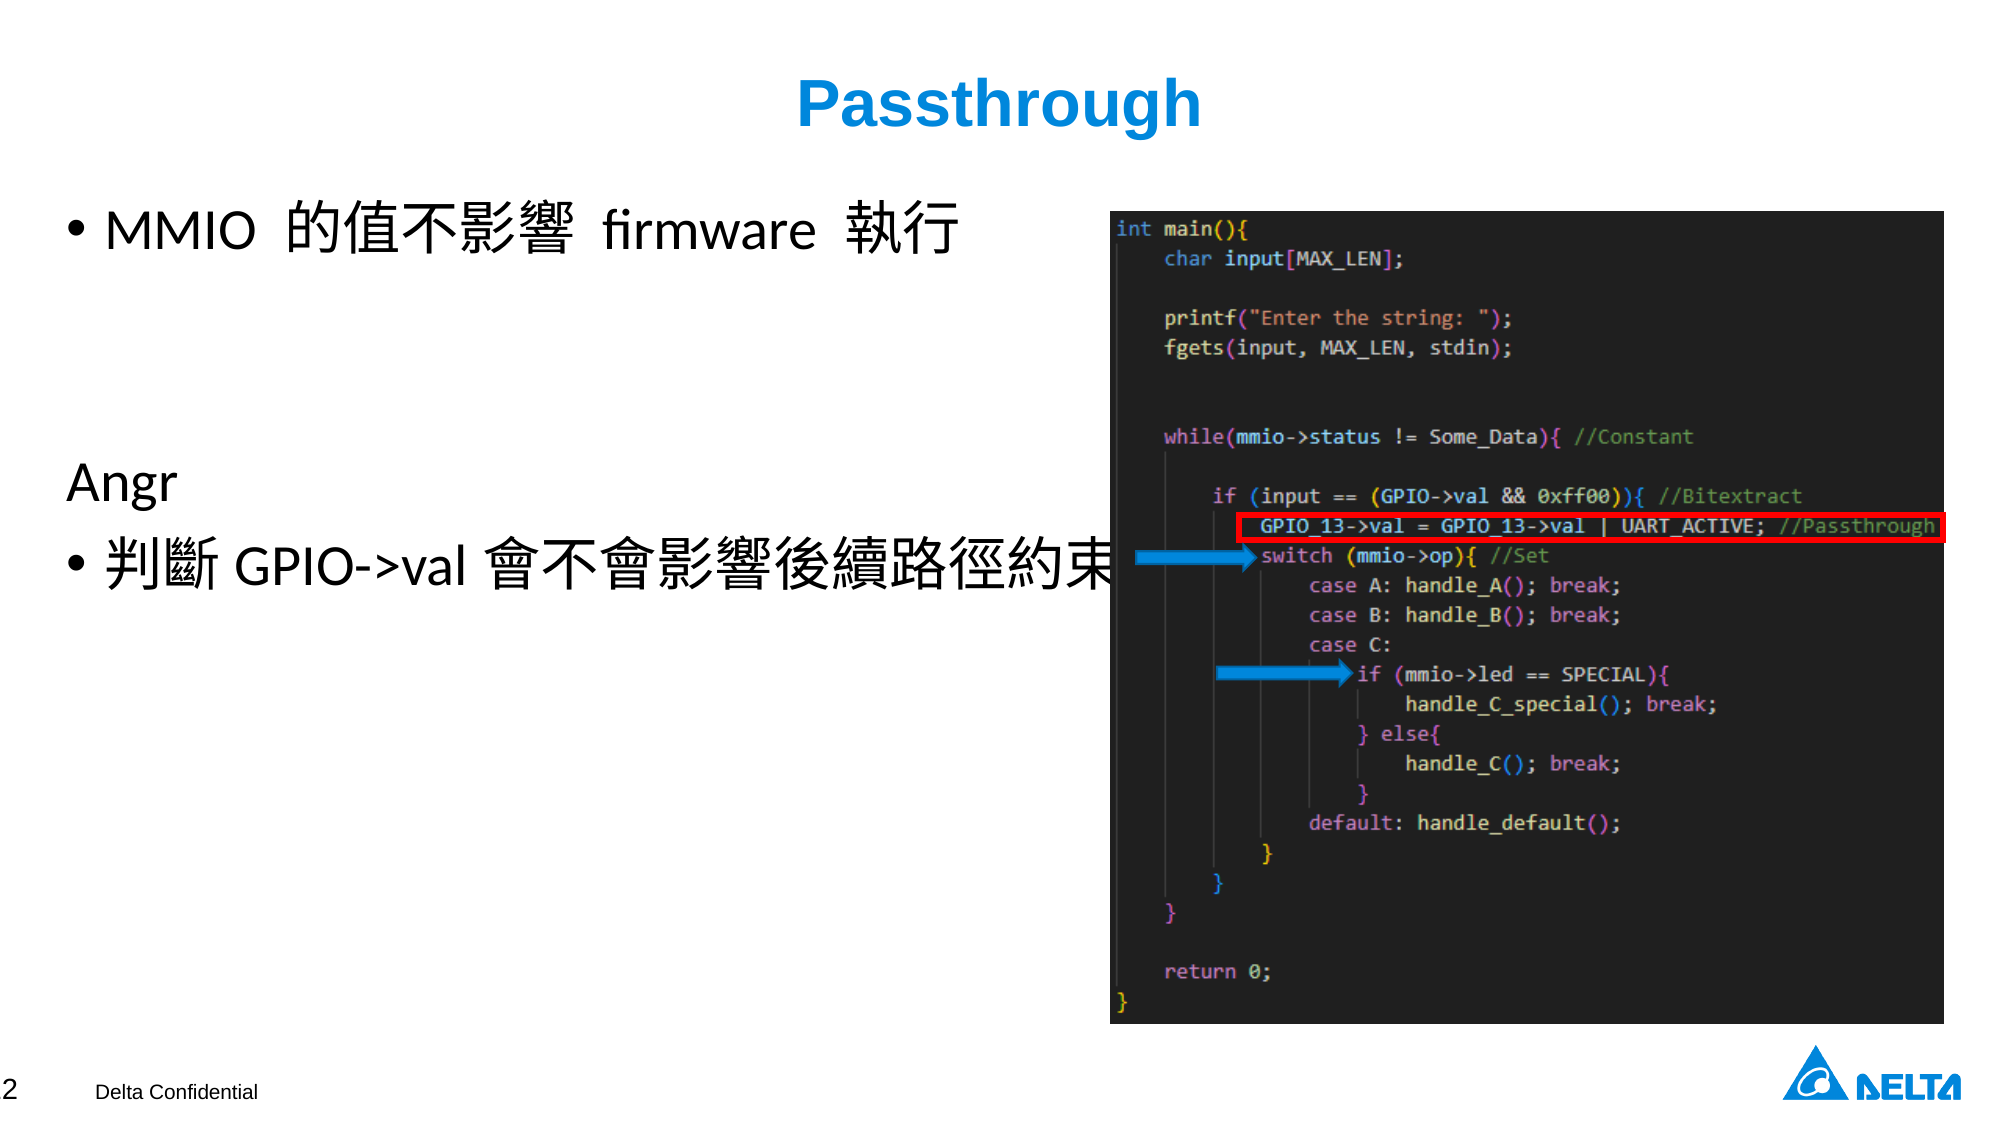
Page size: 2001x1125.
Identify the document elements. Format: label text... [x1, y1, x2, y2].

picture [1110, 211, 1984, 1123]
title Passthrough [66, 61, 1934, 173]
list MMIO 的值不影響 firmware 執行 Angr 判斷GPIO->val會不會影響後續路徑約束 [66, 191, 1934, 1005]
